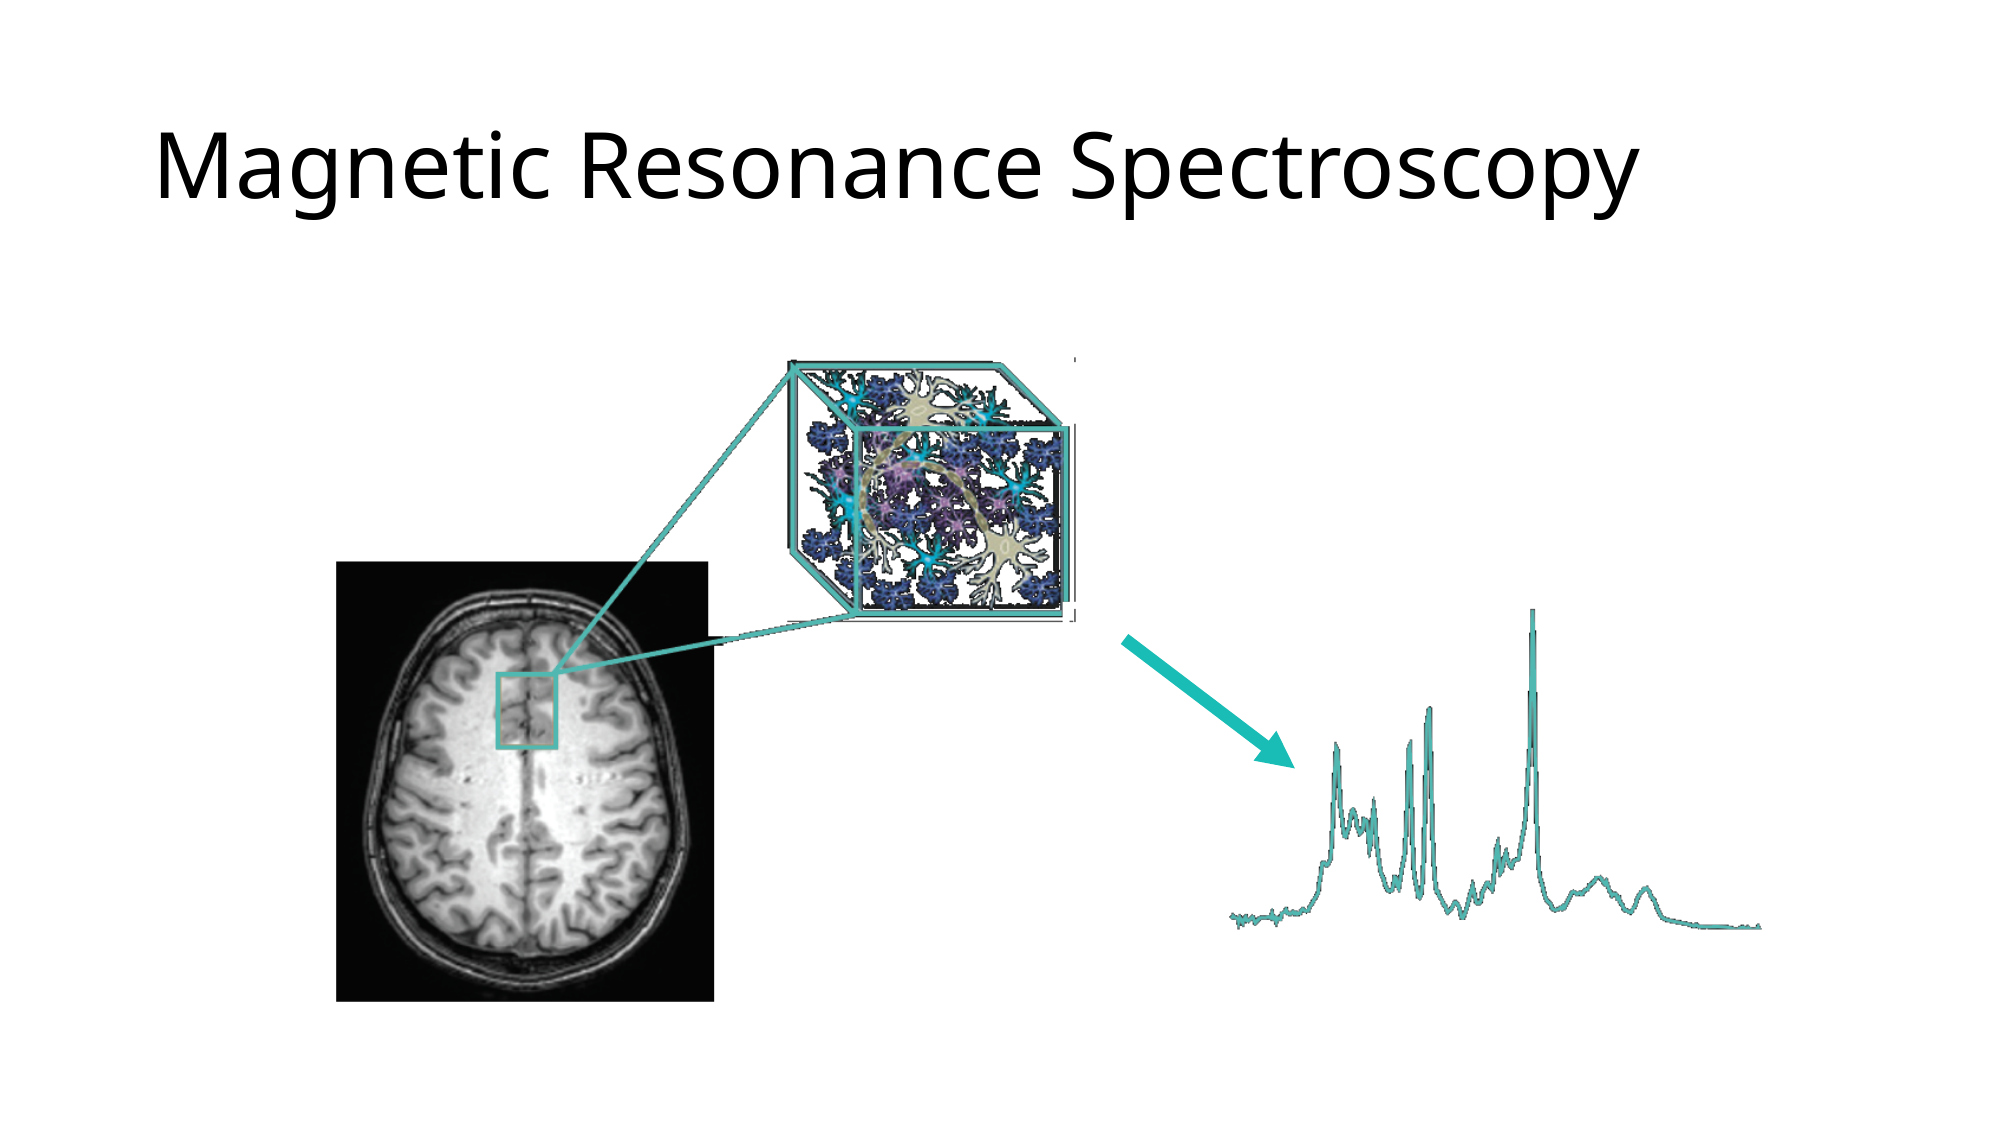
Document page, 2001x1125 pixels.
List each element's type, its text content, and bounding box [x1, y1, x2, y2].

title Magnetic Resonance Spectroscopy [137, 59, 1863, 278]
picture [237, 342, 2000, 1066]
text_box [1124, 638, 1295, 769]
